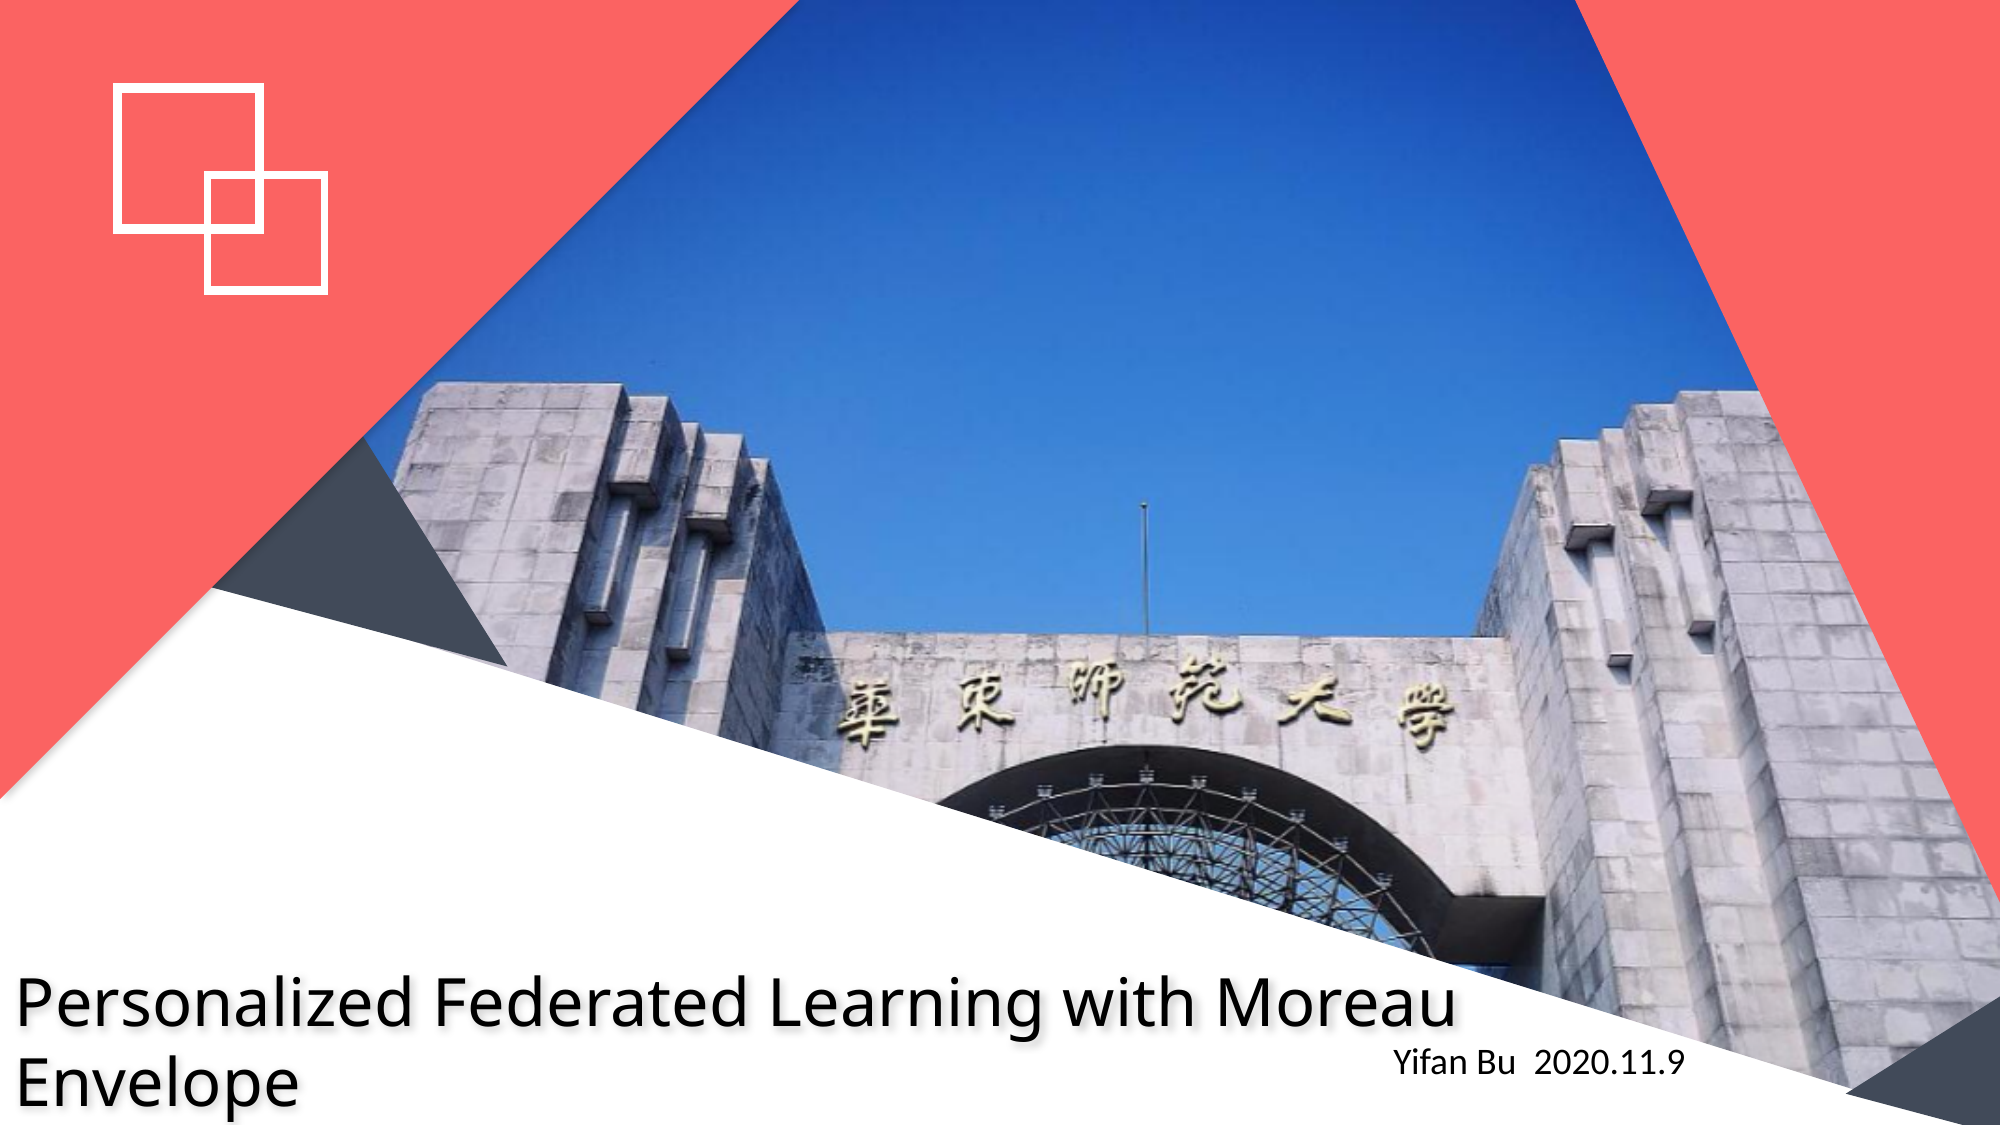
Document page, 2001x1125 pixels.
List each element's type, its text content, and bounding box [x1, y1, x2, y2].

text_box [224, 539, 277, 606]
text_box [0, 0, 277, 801]
text_box Personalized Federated Learning with Moreau Envelope [0, 952, 277, 1125]
picture [277, 0, 2000, 1125]
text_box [113, 83, 328, 295]
